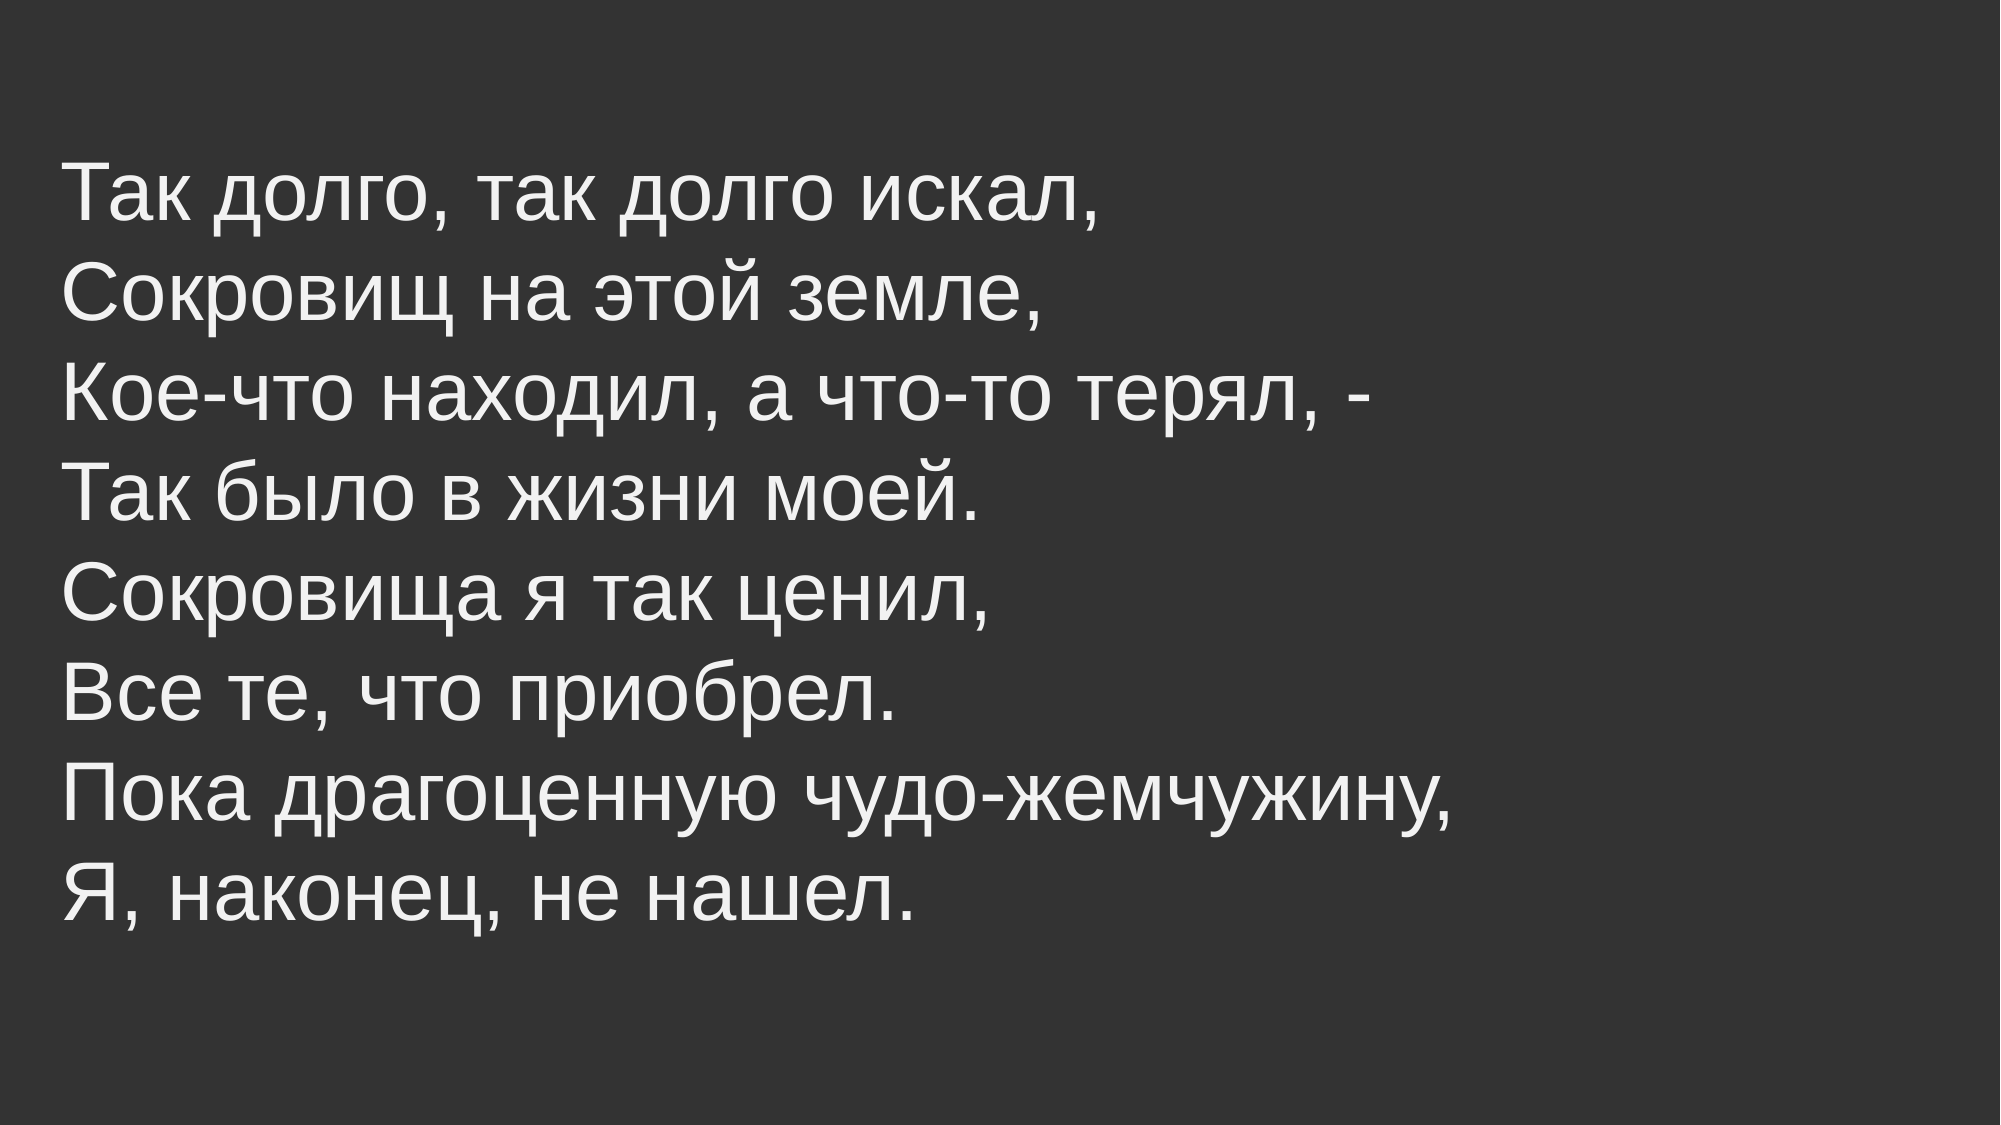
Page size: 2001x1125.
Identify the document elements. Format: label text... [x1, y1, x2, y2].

list Так долго, так долго искал, Сокровищ на этой земле, Кое-что находил, а что-то терял, - Так было в жизни моей. Сокровища я так ценил, Все те, что приобрел. Пока драгоценную чудо-жемчужину, Я, наконец, не нашел. [45, 0, 2000, 1125]
